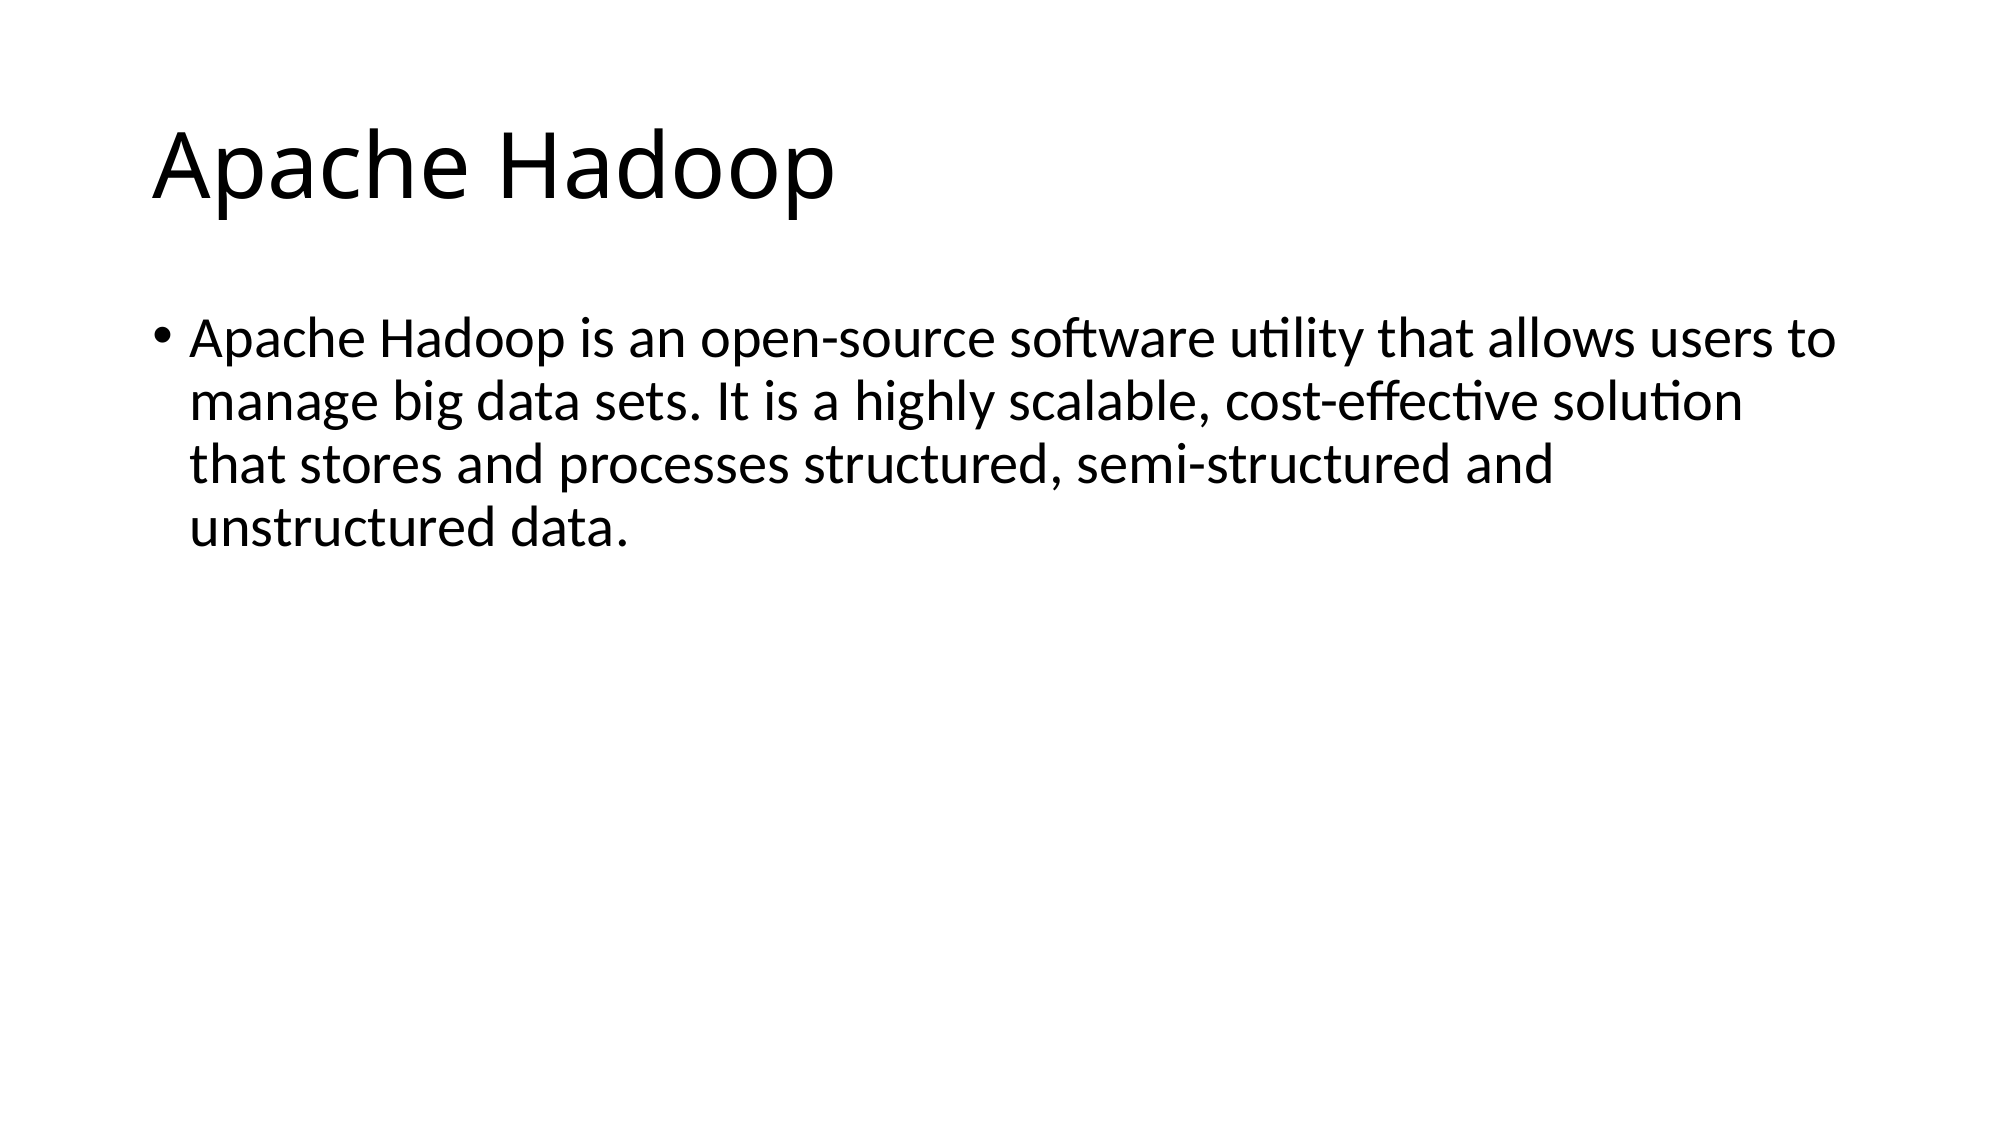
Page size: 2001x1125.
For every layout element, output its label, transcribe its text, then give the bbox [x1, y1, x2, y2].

title Apache Hadoop [137, 59, 1863, 278]
list Apache Hadoop is an open-source software utility that allows users to manage big data sets. It is a highly scalable, cost-effective solution that stores and processes structured, semi-structured and unstructured data. [137, 299, 1863, 1014]
